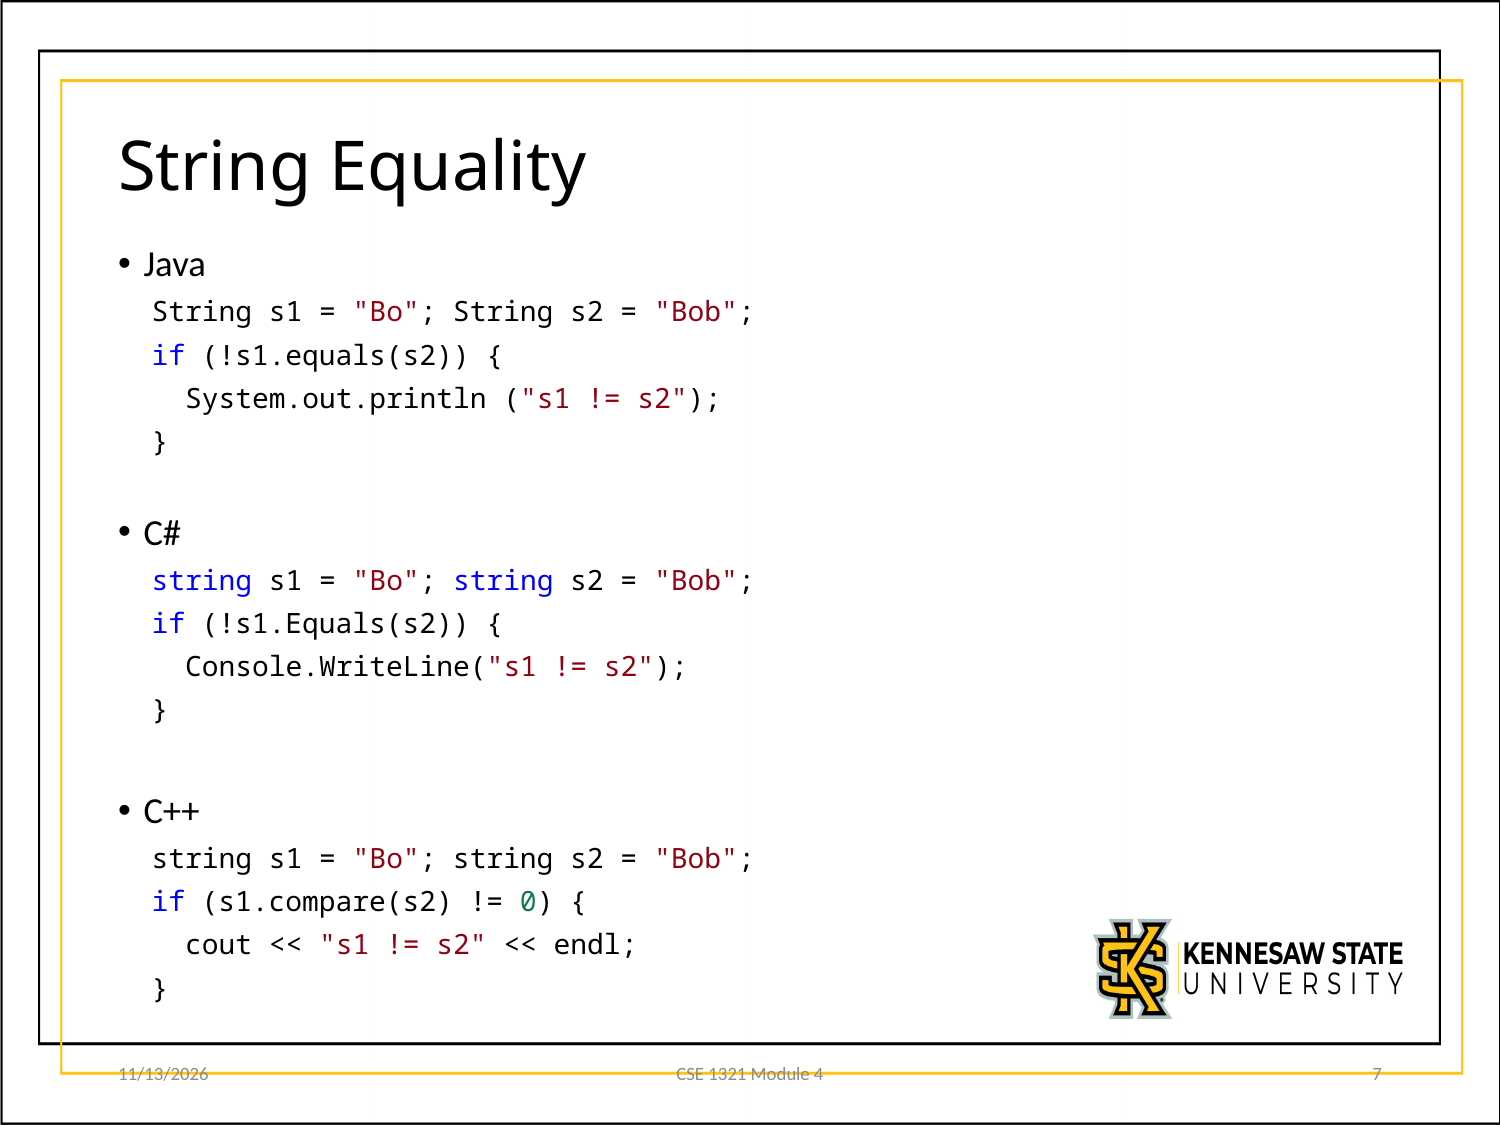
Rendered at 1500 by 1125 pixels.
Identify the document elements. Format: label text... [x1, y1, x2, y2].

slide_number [103, 1042, 441, 1103]
footer CSE 1321 Module 4 [496, 1042, 1004, 1103]
list Java String s1 = "Bo"; String s2 = "Bob"; if (!s1.equals(s2)) { System.out.println ("s1 != s2"); } C# string s1 = "Bo"; string s2 = "Bob"; if (!s1.Equals(s2)) { Console.WriteLine("s1 != s2"); } C++ string s1 = "Bo"; string s2 = "Bob"; if (s1.compare(s2) != 0) { cout << "s1 != s2" << endl; } [103, 237, 1397, 1014]
slide_number 7 [1059, 1042, 1397, 1103]
title String Equality [103, 59, 1397, 237]
picture [0, 0, 1500, 1125]
